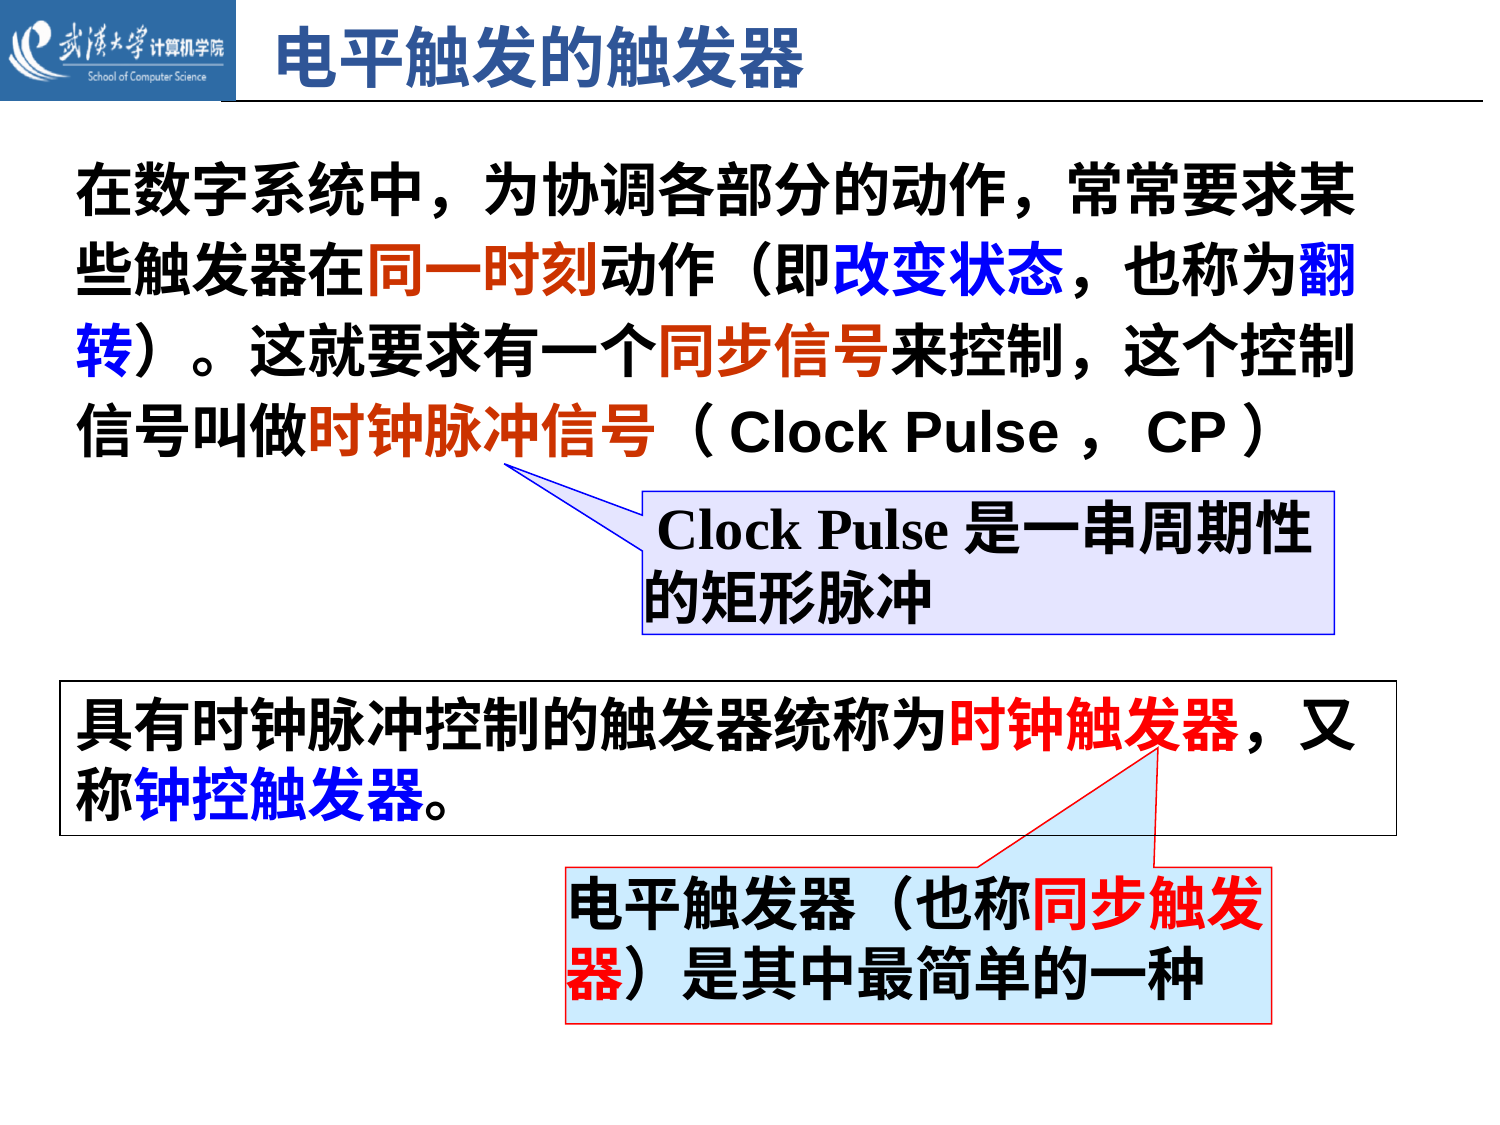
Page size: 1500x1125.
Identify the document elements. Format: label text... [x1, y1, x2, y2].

picture [0, 0, 236, 101]
text_box 具有时钟脉冲控制的触发器统称为时钟触发器，又称钟控触发器。 [60, 680, 1397, 836]
text_box Clock Pulse是一串周期性的矩形脉冲 [504, 463, 1335, 635]
text_box 电平触发的触发器 [256, 8, 1046, 100]
text_box 电平触发器（也称同步触发器）是其中最简单的一种 [565, 836, 1272, 1024]
text_box 在数字系统中，为协调各部分的动作，常常要求某些触发器在同一时刻动作（即改变状态，也称为翻转）。这就要求有一个同步信号来控制，这个控制信号叫做时钟脉冲信号（Clock Pulse，CP） [60, 135, 1426, 472]
